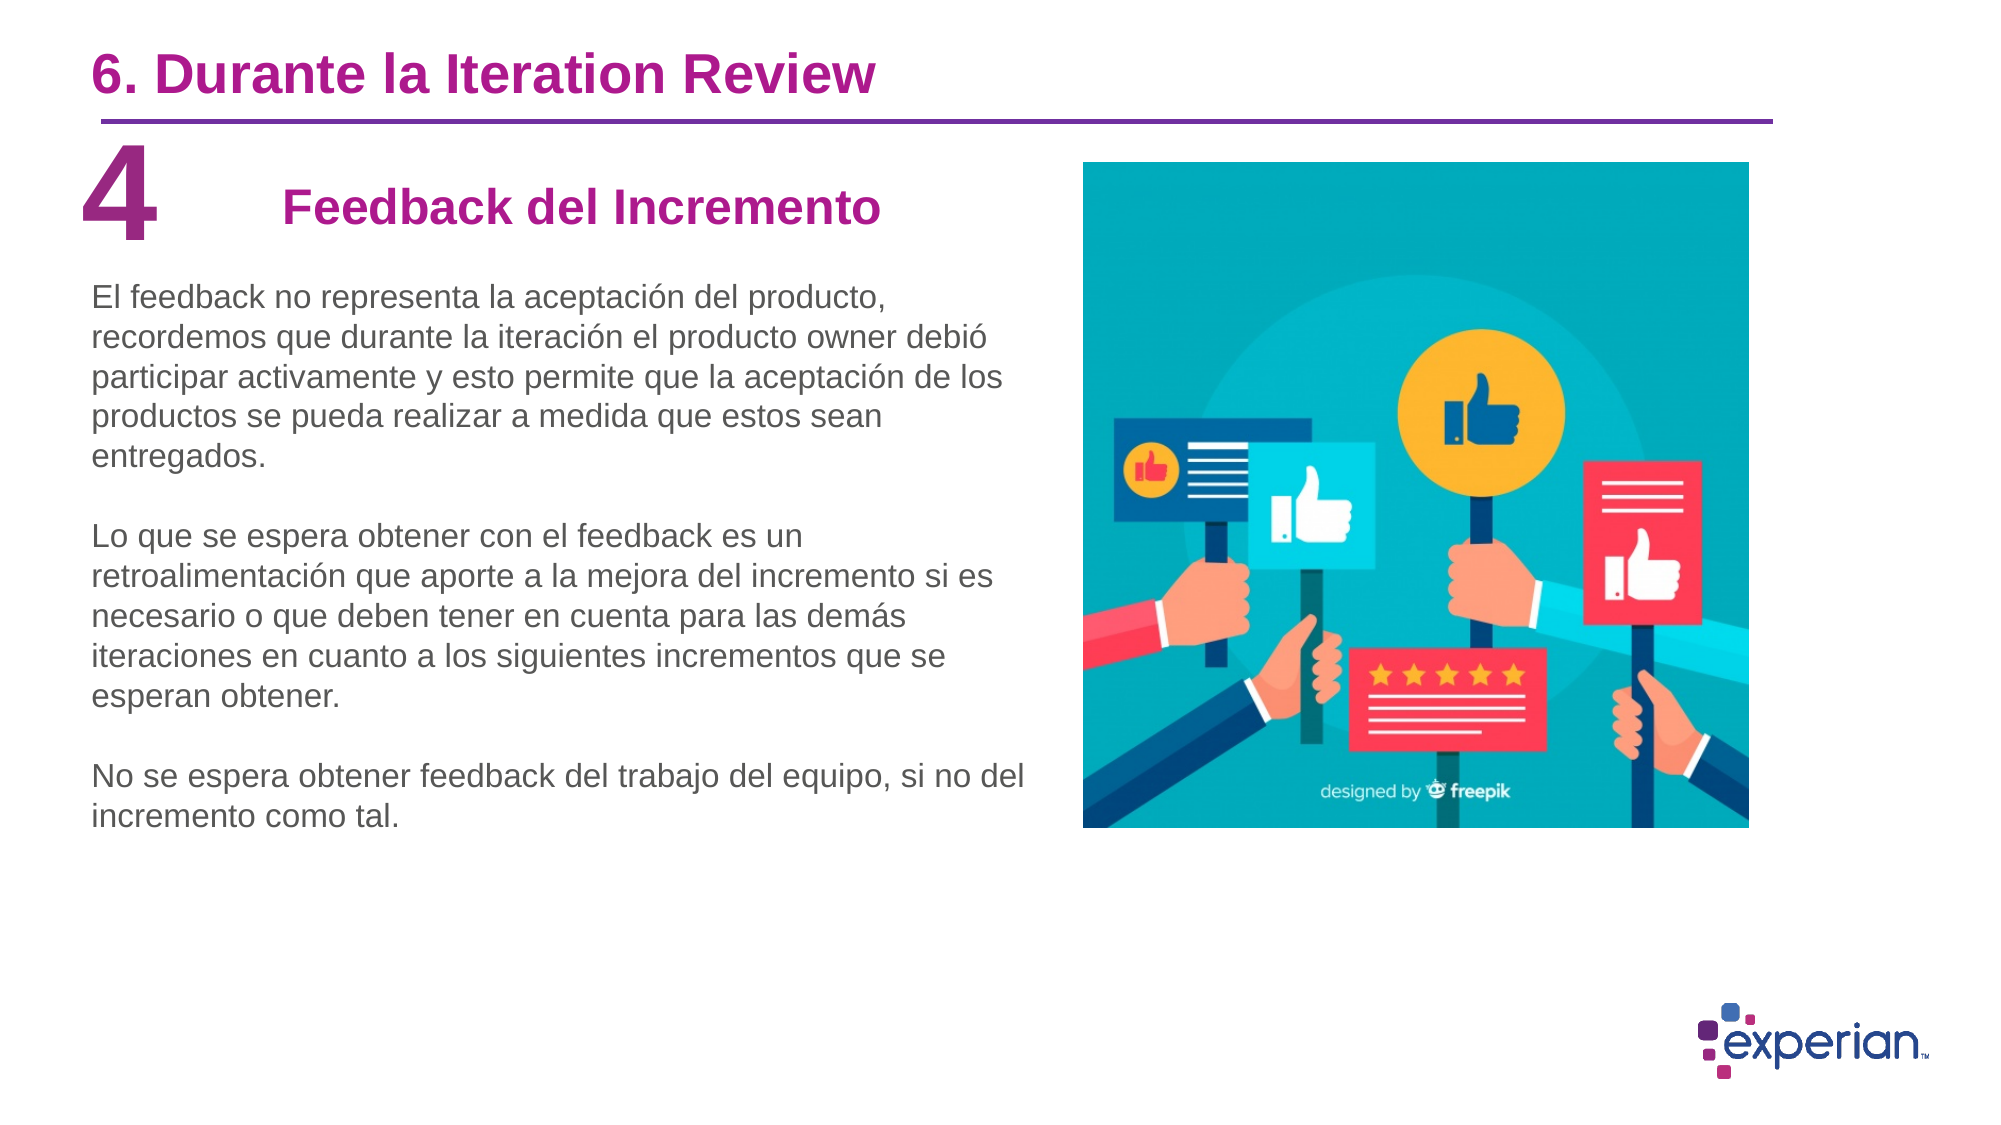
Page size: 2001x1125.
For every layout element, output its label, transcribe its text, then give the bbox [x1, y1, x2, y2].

picture [1083, 162, 1749, 828]
picture [1698, 1003, 1929, 1079]
text_box El feedback no representa la aceptación del producto, recordemos que durante la iteración el producto owner debió participar activamente y esto permite que la aceptación de los productos se pueda realizar a medida que estos sean entregados. Lo que se espera obtener con el feedback es un retroalimentación que aporte a la mejora del incremento si es necesario o que deben tener en cuenta para las demás iteraciones en cuanto a los siguientes incrementos que se esperan obtener. No se espera obtener feedback del trabajo del equipo, si no del incremento como tal. [76, 278, 1052, 877]
text_box 6. Durante la Iteration Review [76, 29, 1627, 121]
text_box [66, 95, 1449, 278]
